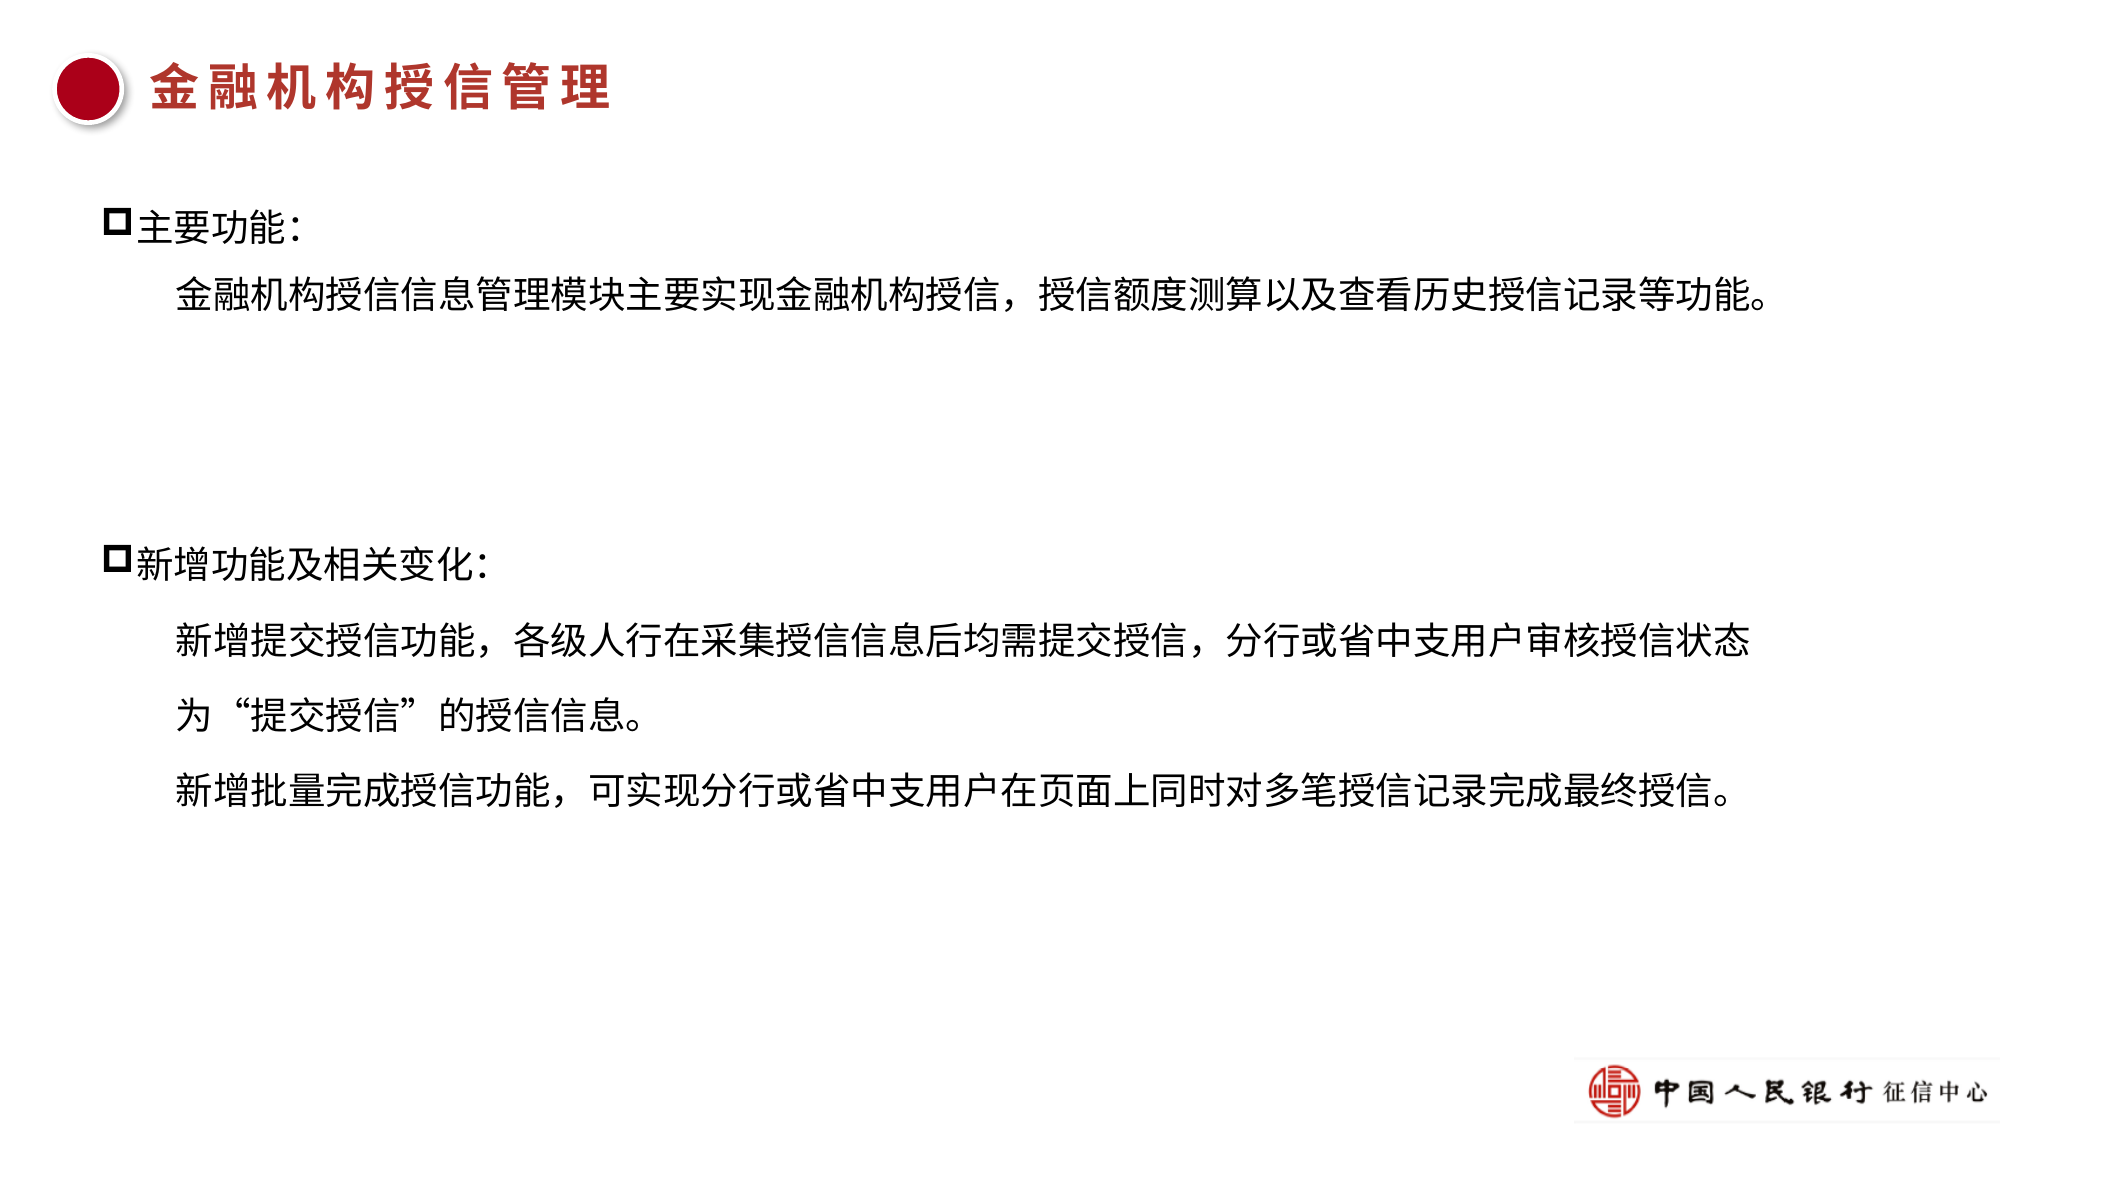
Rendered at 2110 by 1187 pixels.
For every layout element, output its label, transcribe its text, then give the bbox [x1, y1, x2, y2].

text_box 金融机构授信管理 [149, 55, 642, 116]
picture [1574, 1054, 2000, 1125]
text_box 主要功能： 金融机构授信信息管理模块主要实现金融机构授信，授信额度测算以及查看历史授信记录等功能。 新增功能及相关变化： 新增提交授信功能，各级人行在采集授信信息后均需提交授信，分行或省中支用户审核授信状态 为“提交授信”的授信信息。 新增批量完成授信功能，可实现分行或省中支用户在页面上同时对多笔授信记录完成最终授信。 [86, 61, 2012, 820]
text_box [53, 54, 123, 124]
